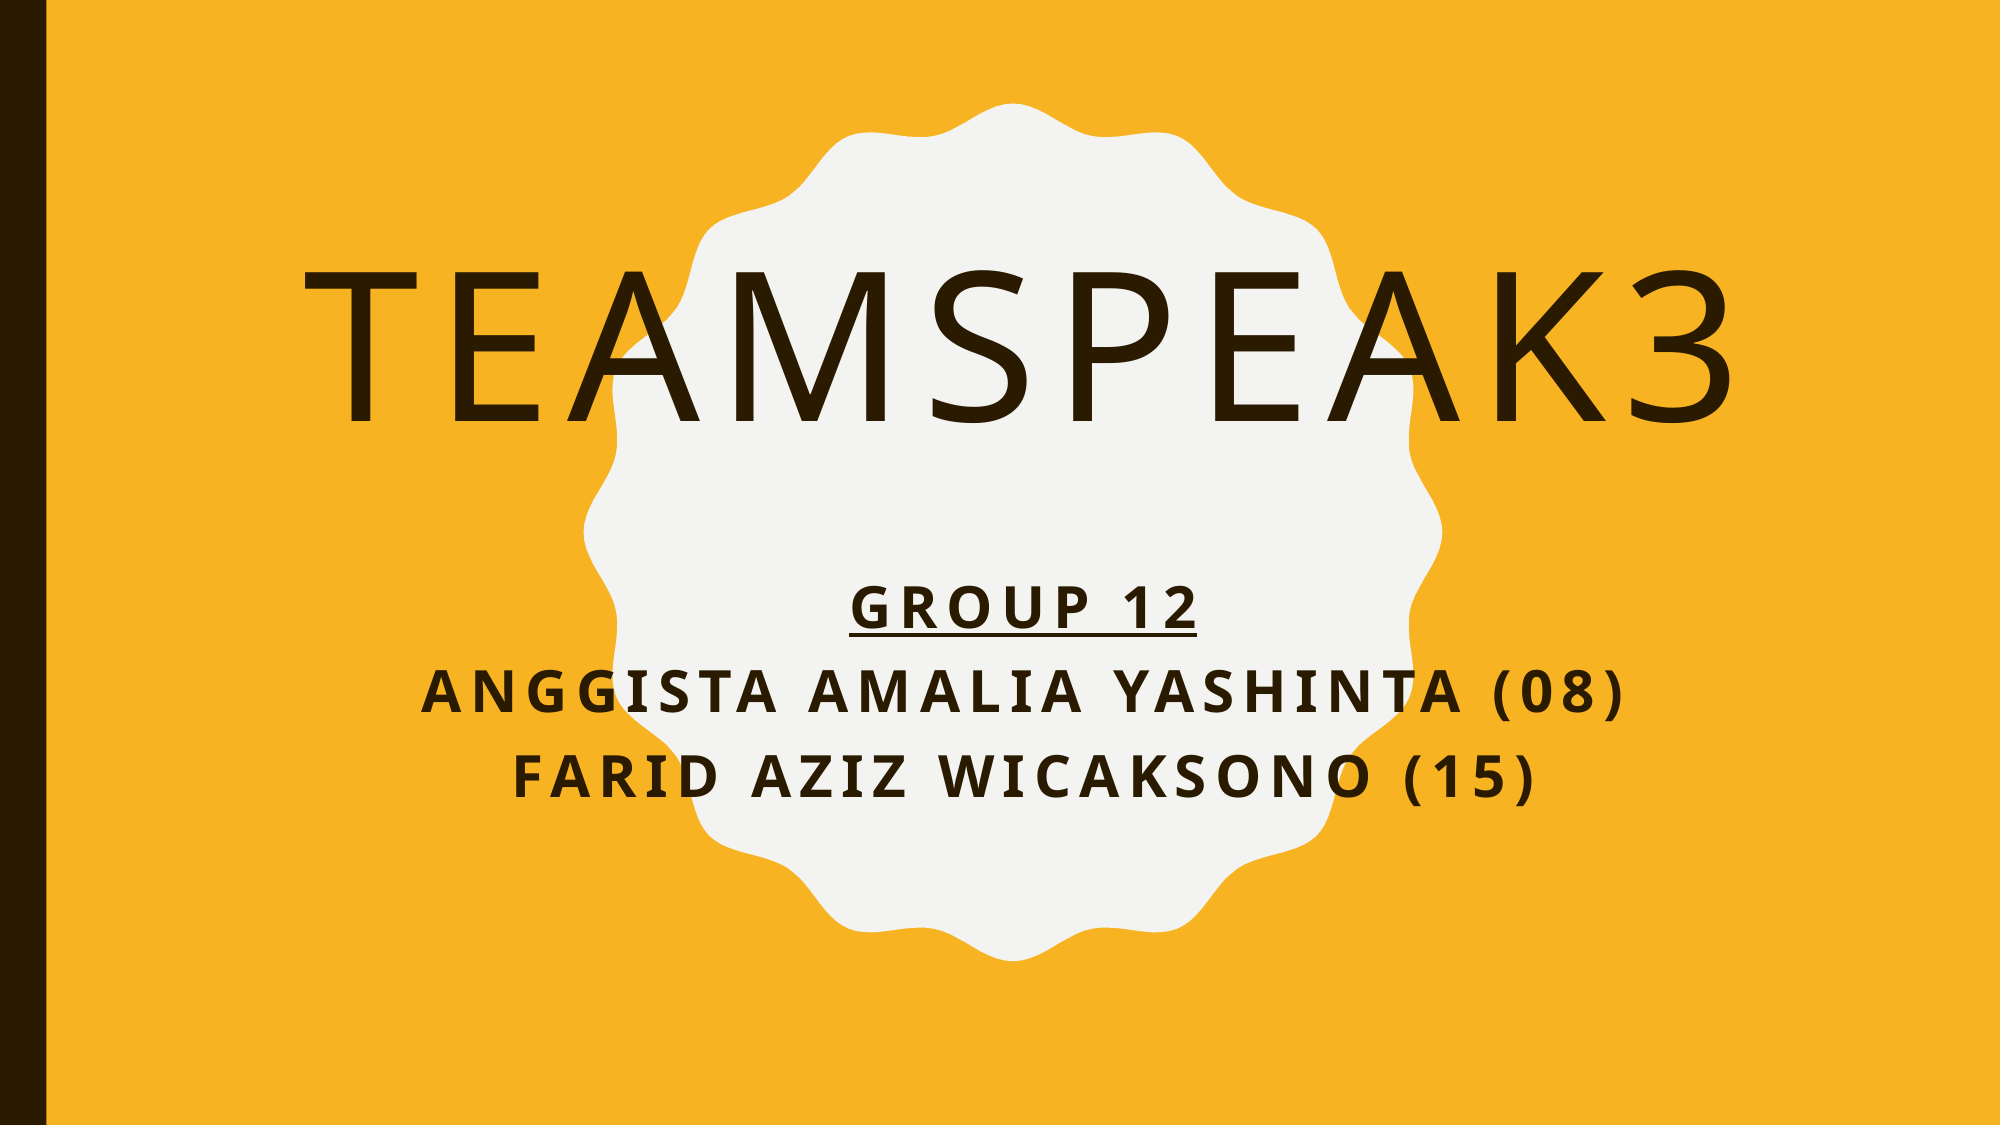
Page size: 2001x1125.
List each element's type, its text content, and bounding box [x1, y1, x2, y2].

title Teamspeak3 [176, 180, 1870, 529]
subtitle Group 12 Anggista amalia yashinta (08) Farid aziz wicaksono (15) [363, 562, 1684, 911]
